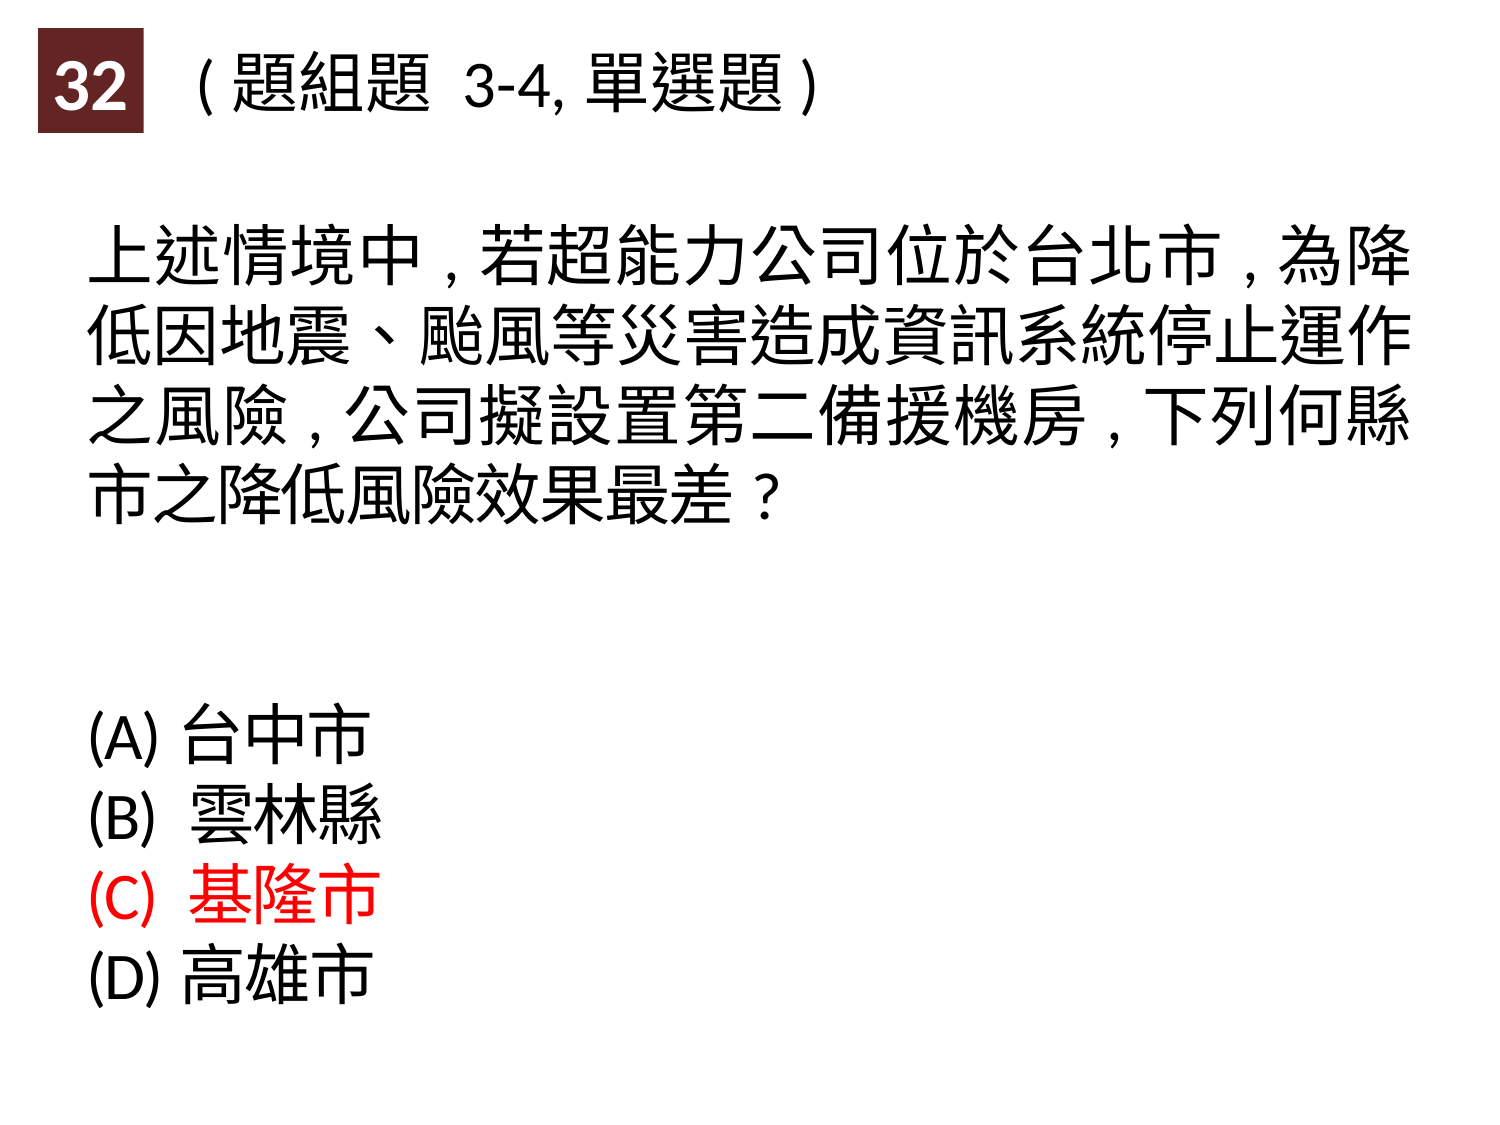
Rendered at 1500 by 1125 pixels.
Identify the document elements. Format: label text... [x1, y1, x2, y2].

text_box 上述情境中,若超能力公司位於台北市,為降低因地震、颱風等災害造成資訊系統停止運作之風險,公司擬設置第二備援機房,下列何縣市之降低風險效果最差? (A)台中市 (B) 雲林縣 (C) 基隆市 (D)高雄市 [71, 206, 1426, 1021]
text_box 32 [38, 28, 144, 133]
text_box (題組題 3-4,單選題) [180, 33, 835, 128]
